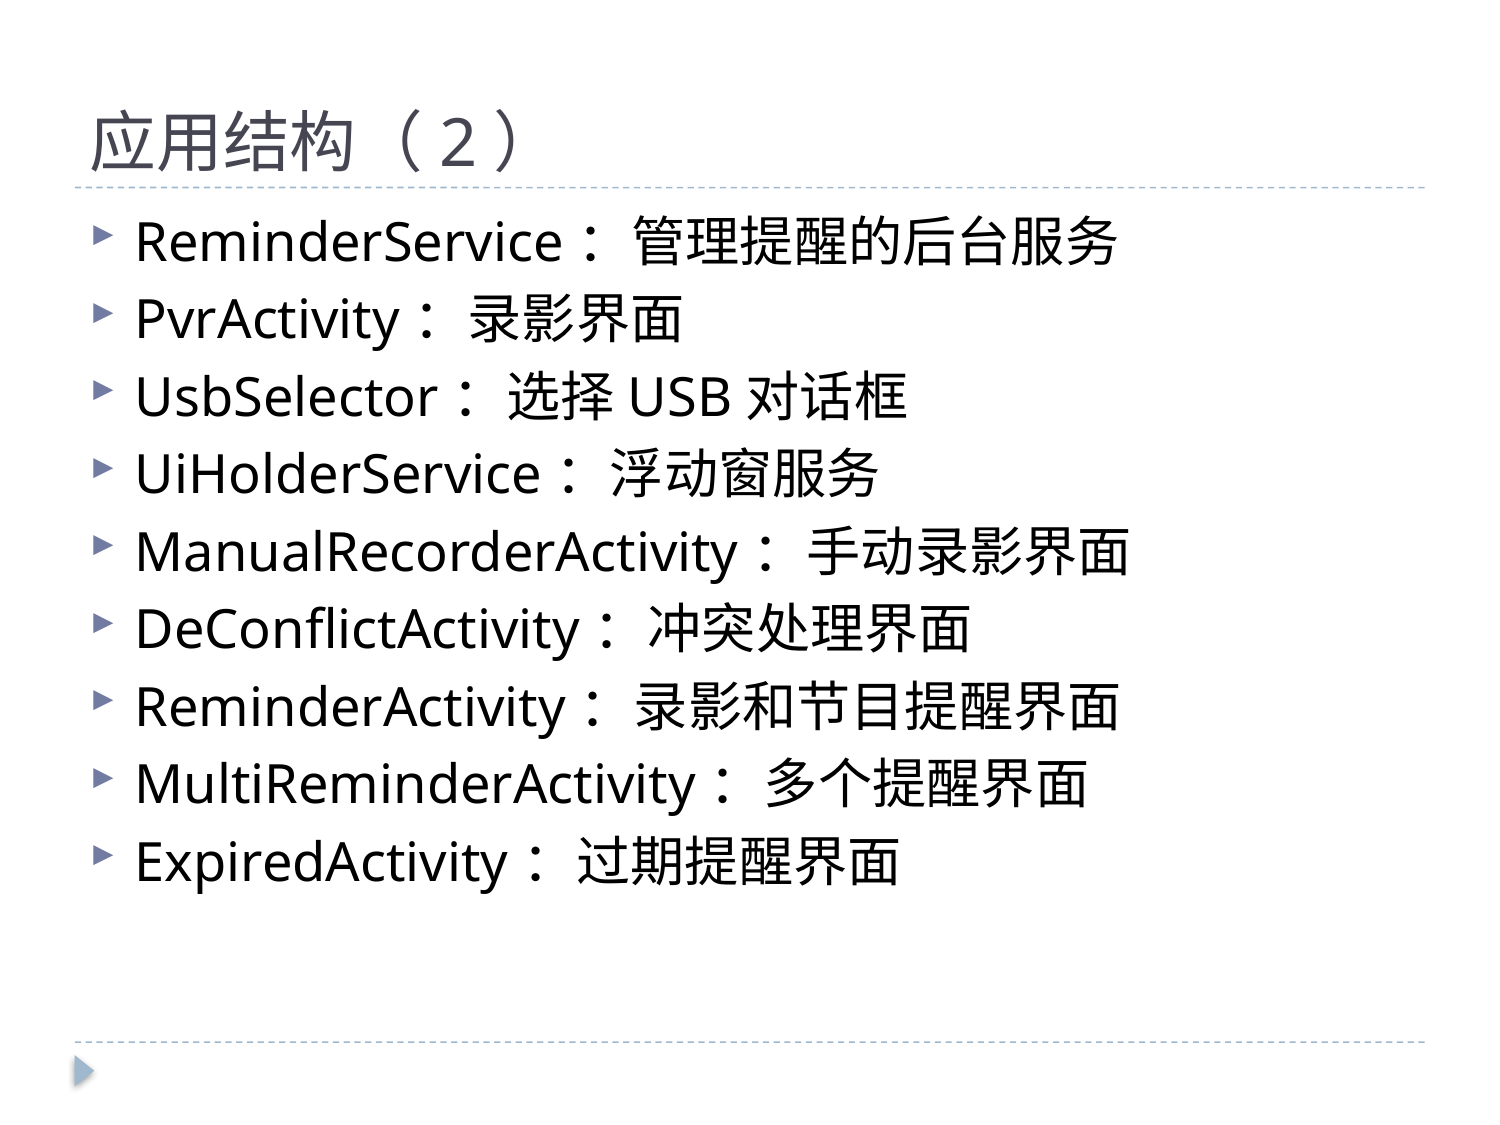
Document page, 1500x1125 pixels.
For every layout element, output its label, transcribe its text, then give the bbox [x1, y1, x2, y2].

list ReminderService：管理提醒的后台服务 PvrActivity：录影界面 UsbSelector：选择USB对话框 UiHolderService：浮动窗服务 ManualRecorderActivity：手动录影界面 DeConflictActivity：冲突处理界面 ReminderActivity：录影和节目提醒界面 MultiReminderActivity：多个提醒界面 ExpiredActivity：过期提醒界面 [75, 200, 1425, 1010]
title 应用结构（2） [75, 24, 1425, 188]
